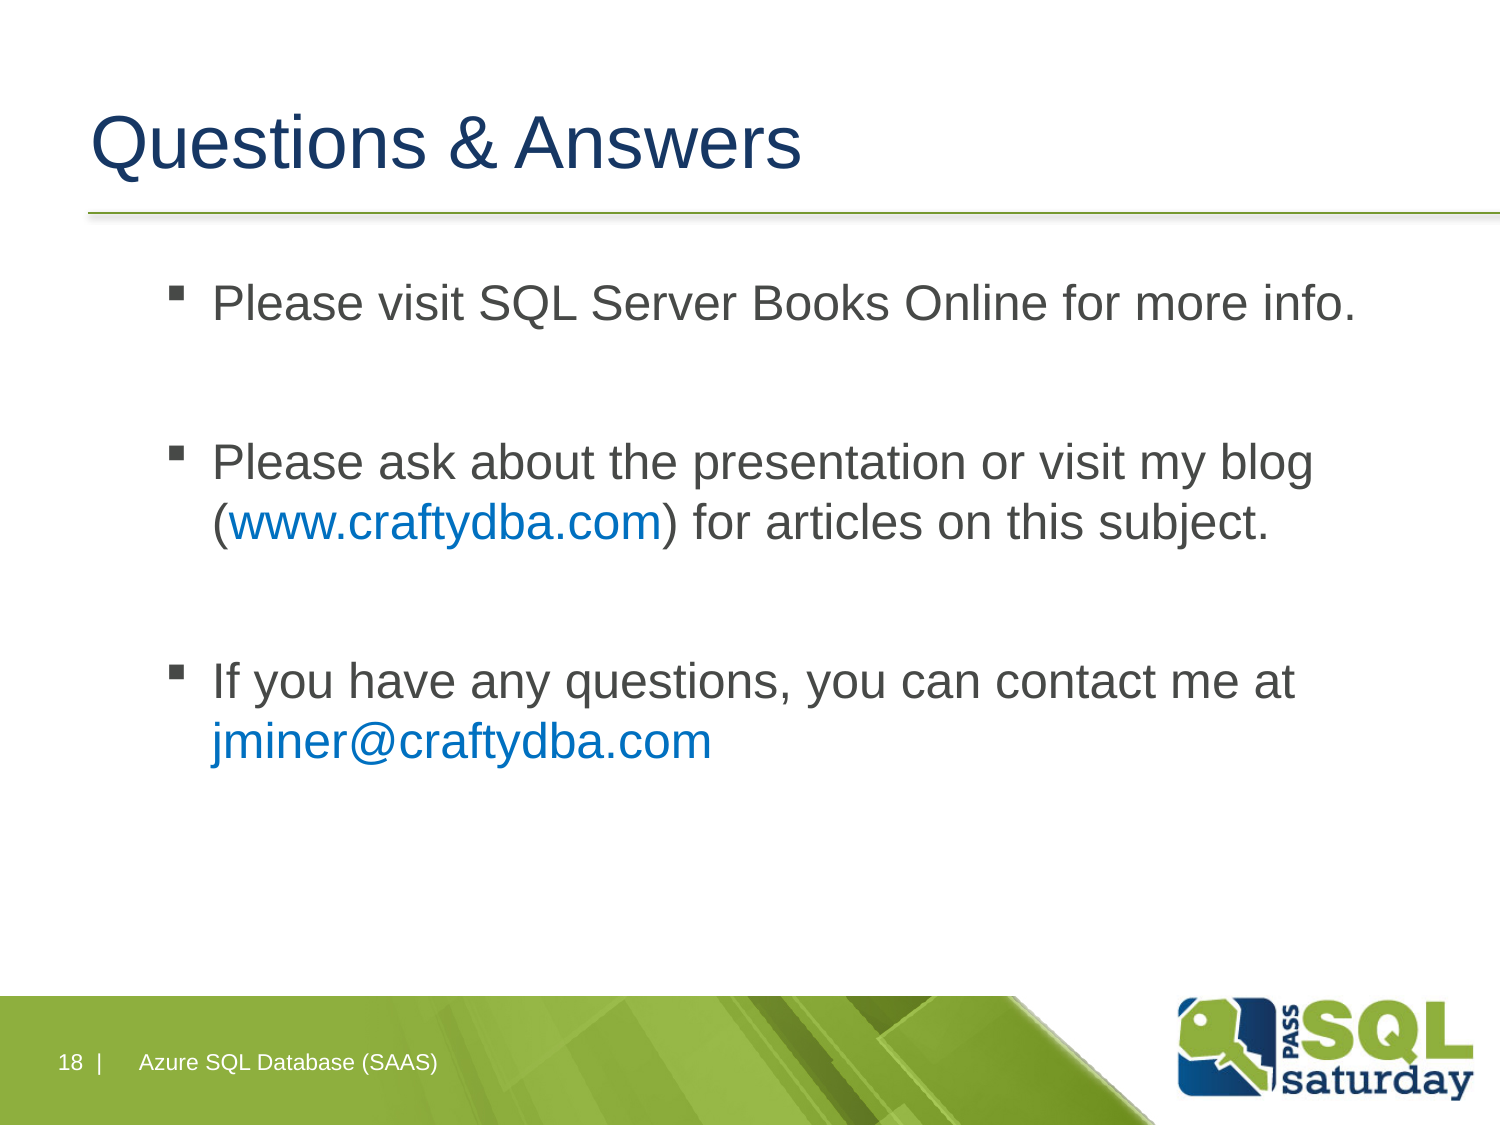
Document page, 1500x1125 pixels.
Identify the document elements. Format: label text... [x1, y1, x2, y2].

footer Azure SQL Database (SAAS) [124, 1031, 751, 1092]
picture [0, 969, 1483, 1125]
title Questions & Answers [75, 45, 1425, 233]
list Please visit SQL Server Books Online for more info. Please ask about the presentation or visit my blog (www.craftydba.com) for articles on this subject. If you have any questions, you can contact me at jminer@craftydba.com [75, 262, 1425, 1005]
text_box 18 | [37, 1031, 124, 1092]
